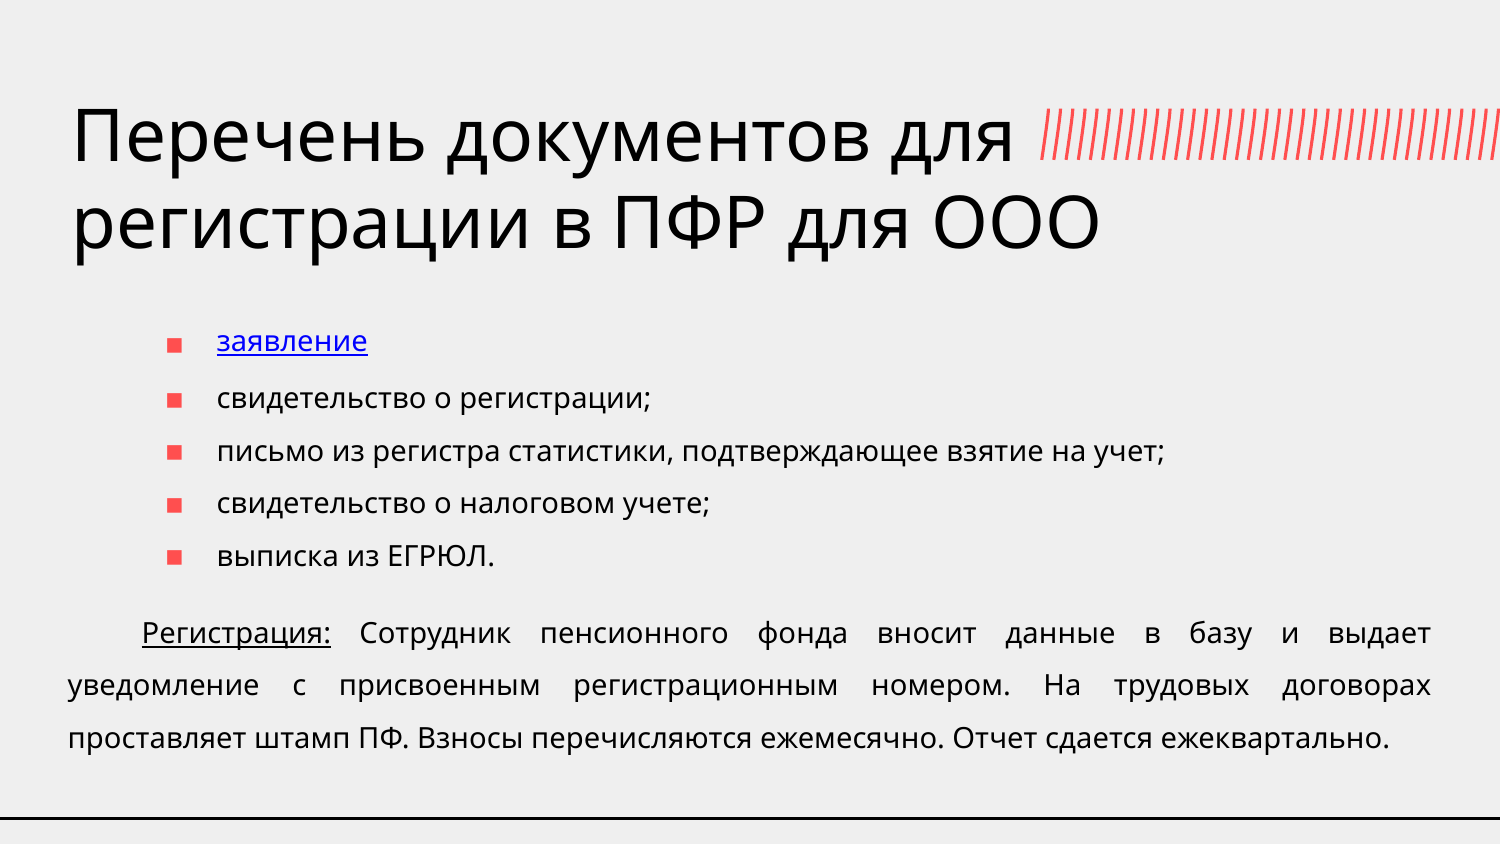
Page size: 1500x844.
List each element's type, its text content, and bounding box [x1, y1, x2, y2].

subtitle заявление свидетельство о регистрации; письмо из регистра статистики, подтверждающее взятие на учет; свидетельство о налоговом учете; выписка из ЕГРЮЛ. Регистрация: Сотрудник пенсионного фонда вносит данные в базу и выдает уведомление с присвоенным регистрационным номером. На трудовых договорах проставляет штамп ПФ. Взносы перечисляются ежемесячно. Отчет сдается ежеквартально. [52, 287, 1448, 765]
title Перечень документов для регистрации в ПФР для ООО [56, 73, 1321, 168]
